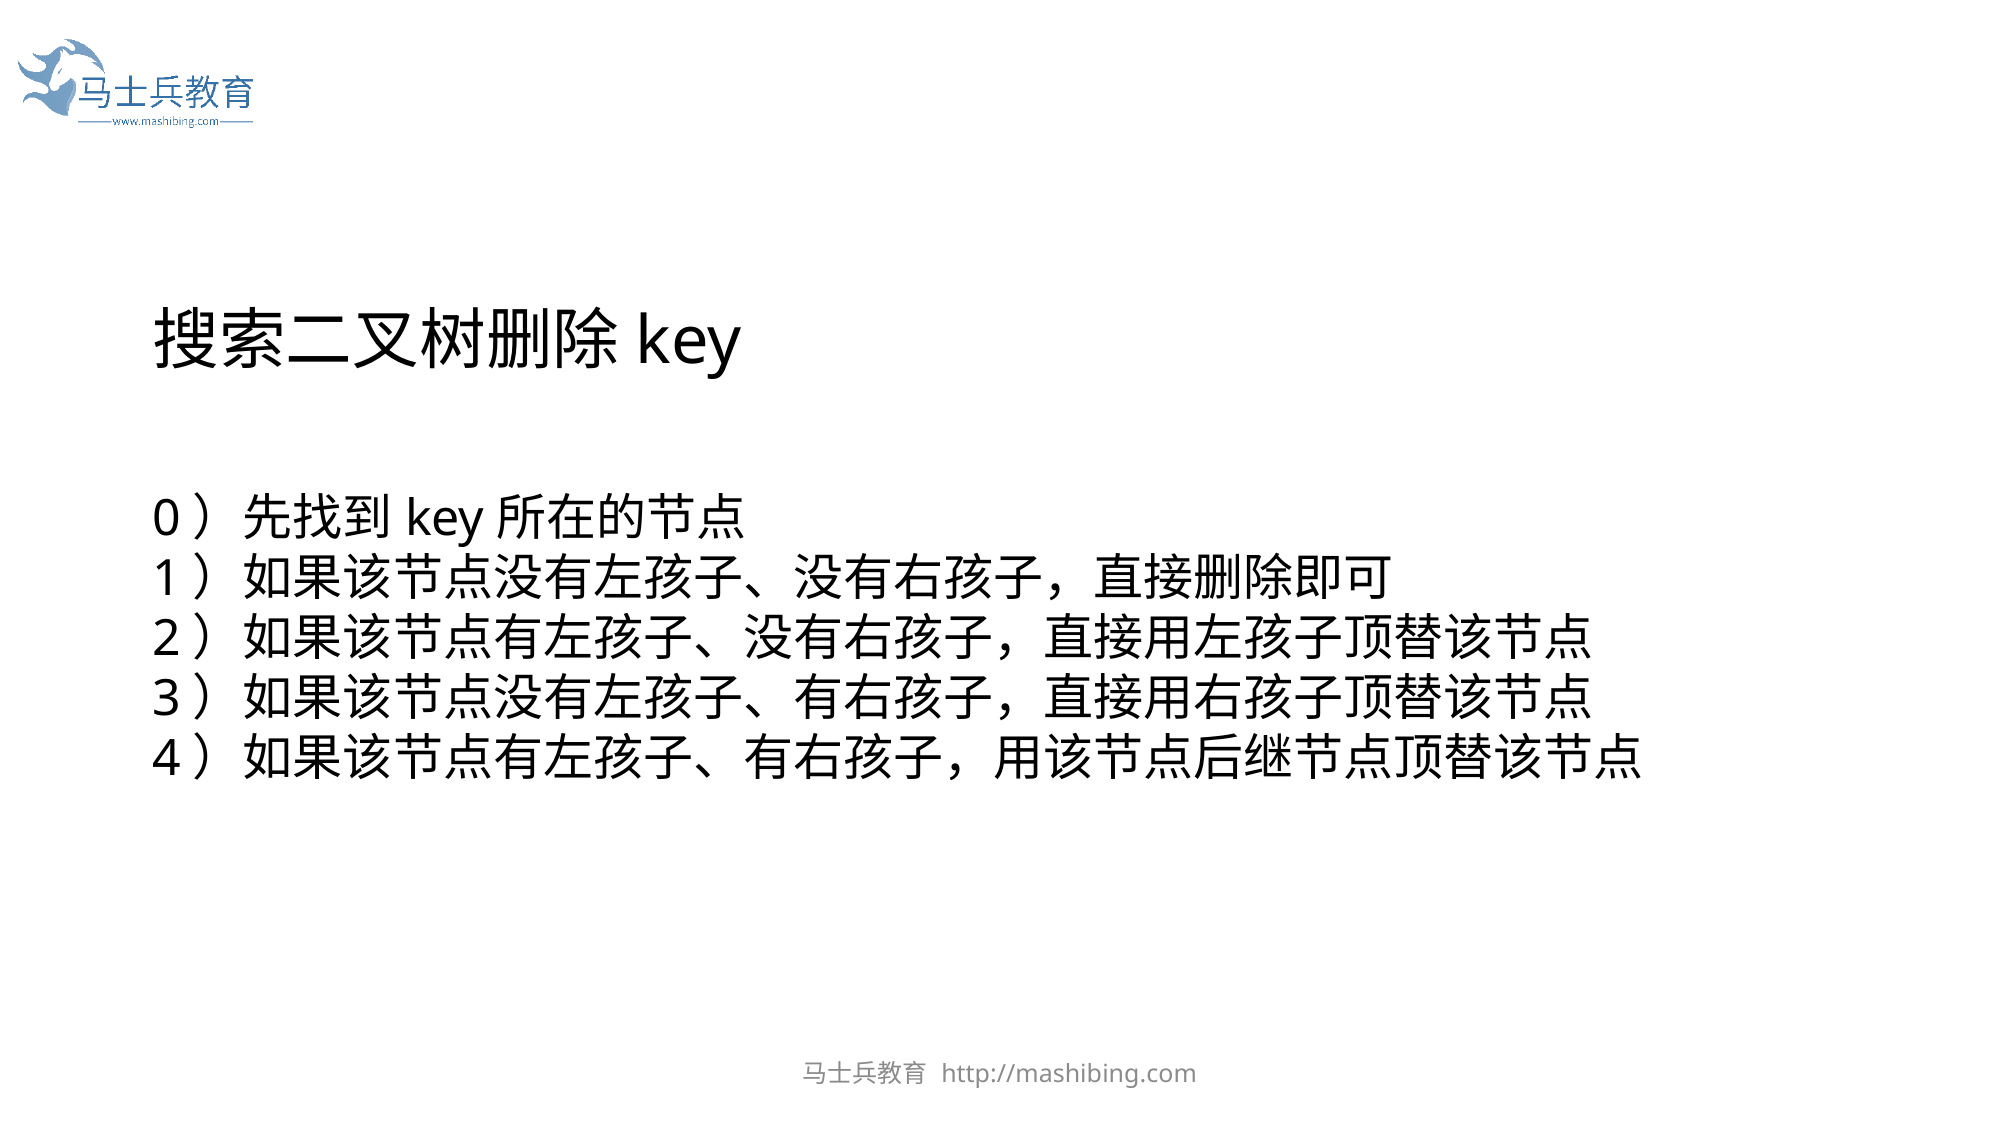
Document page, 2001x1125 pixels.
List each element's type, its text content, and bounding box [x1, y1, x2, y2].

picture [7, 5, 276, 177]
footer 马士兵教育 http://mashibing.com [662, 1042, 1338, 1103]
list 0）先找到key所在的节点 1）如果该节点没有左孩子、没有右孩子，直接删除即可 2）如果该节点有左孩子、没有右孩子，直接用左孩子顶替该节点 3）如果该节点没有左孩子、有右孩子，直接用右孩子顶替该节点 4）如果该节点有左孩子、有右孩子，用该节点后继节点顶替该节点 [137, 477, 1863, 960]
title 搜索二叉树删除key [137, 205, 1863, 477]
